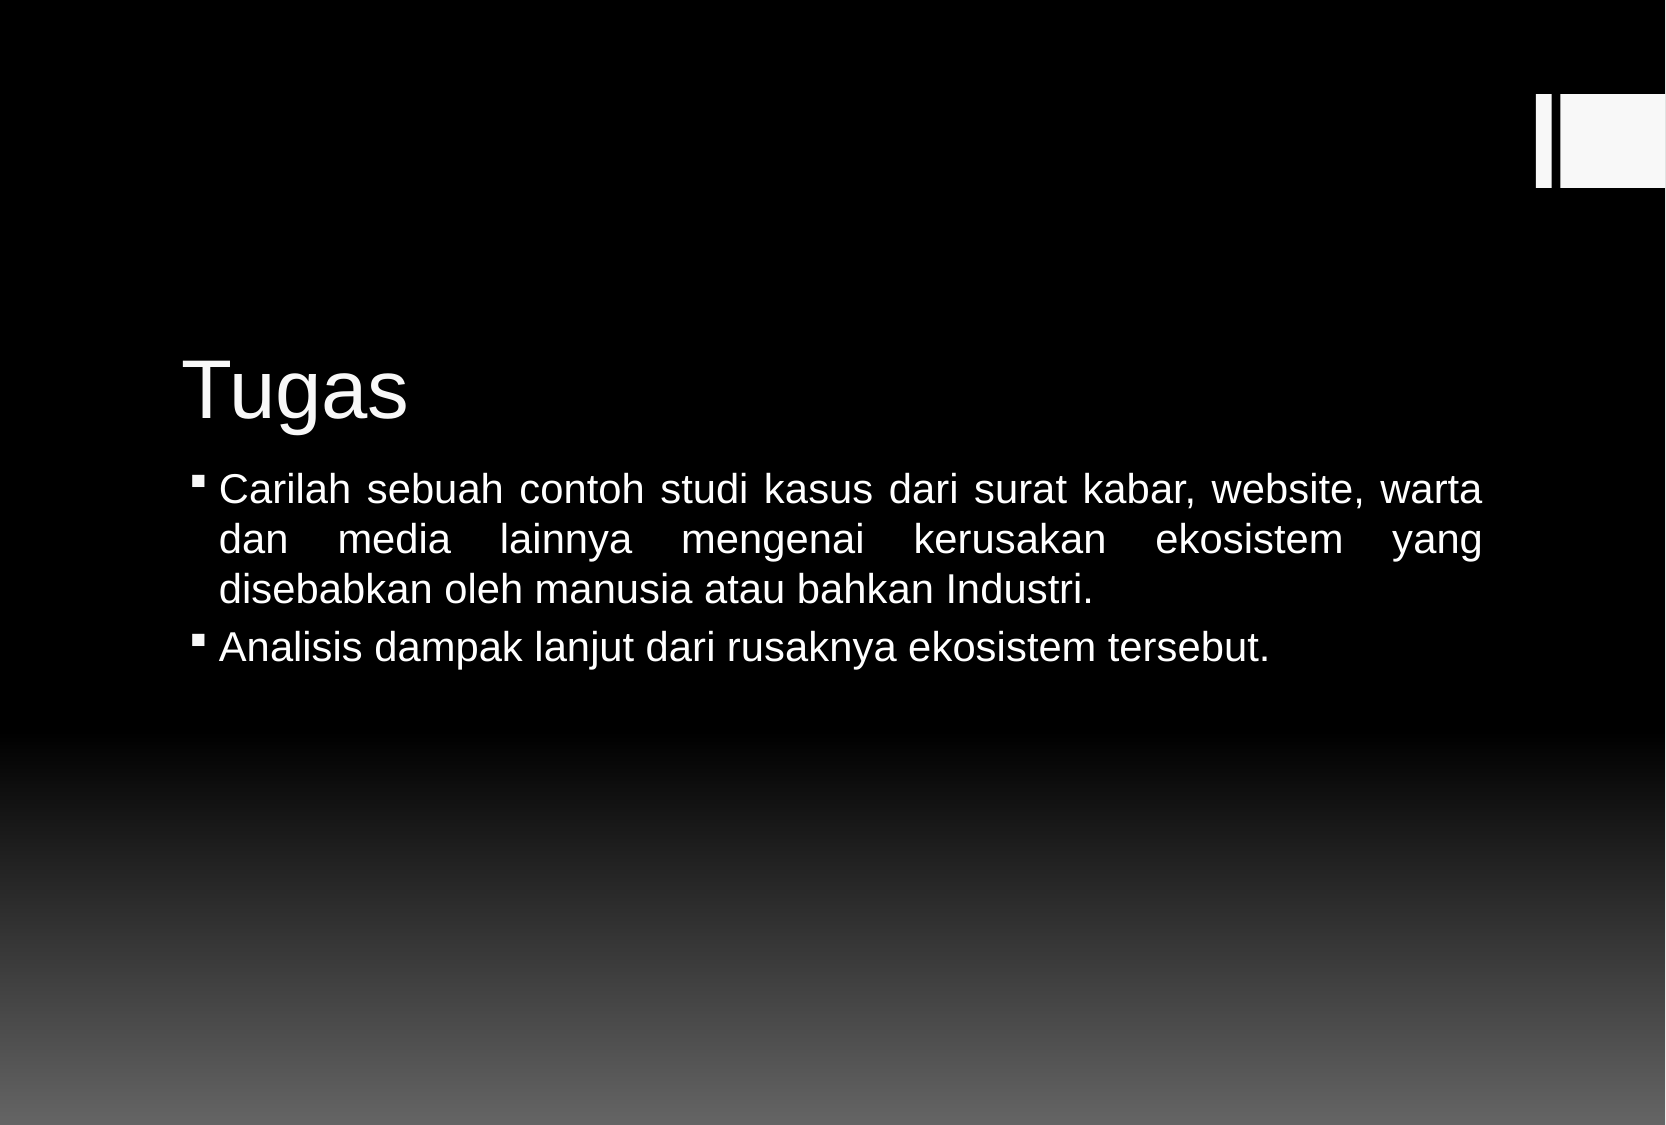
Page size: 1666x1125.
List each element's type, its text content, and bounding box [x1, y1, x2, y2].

list Carilah sebuah contoh studi kasus dari surat kabar, website, warta dan media lainnya mengenai kerusakan ekosistem yang disebabkan oleh manusia atau bahkan Industri. Analisis dampak lanjut dari rusaknya ekosistem tersebut. [166, 454, 1499, 1035]
title Tugas [166, 253, 1499, 443]
